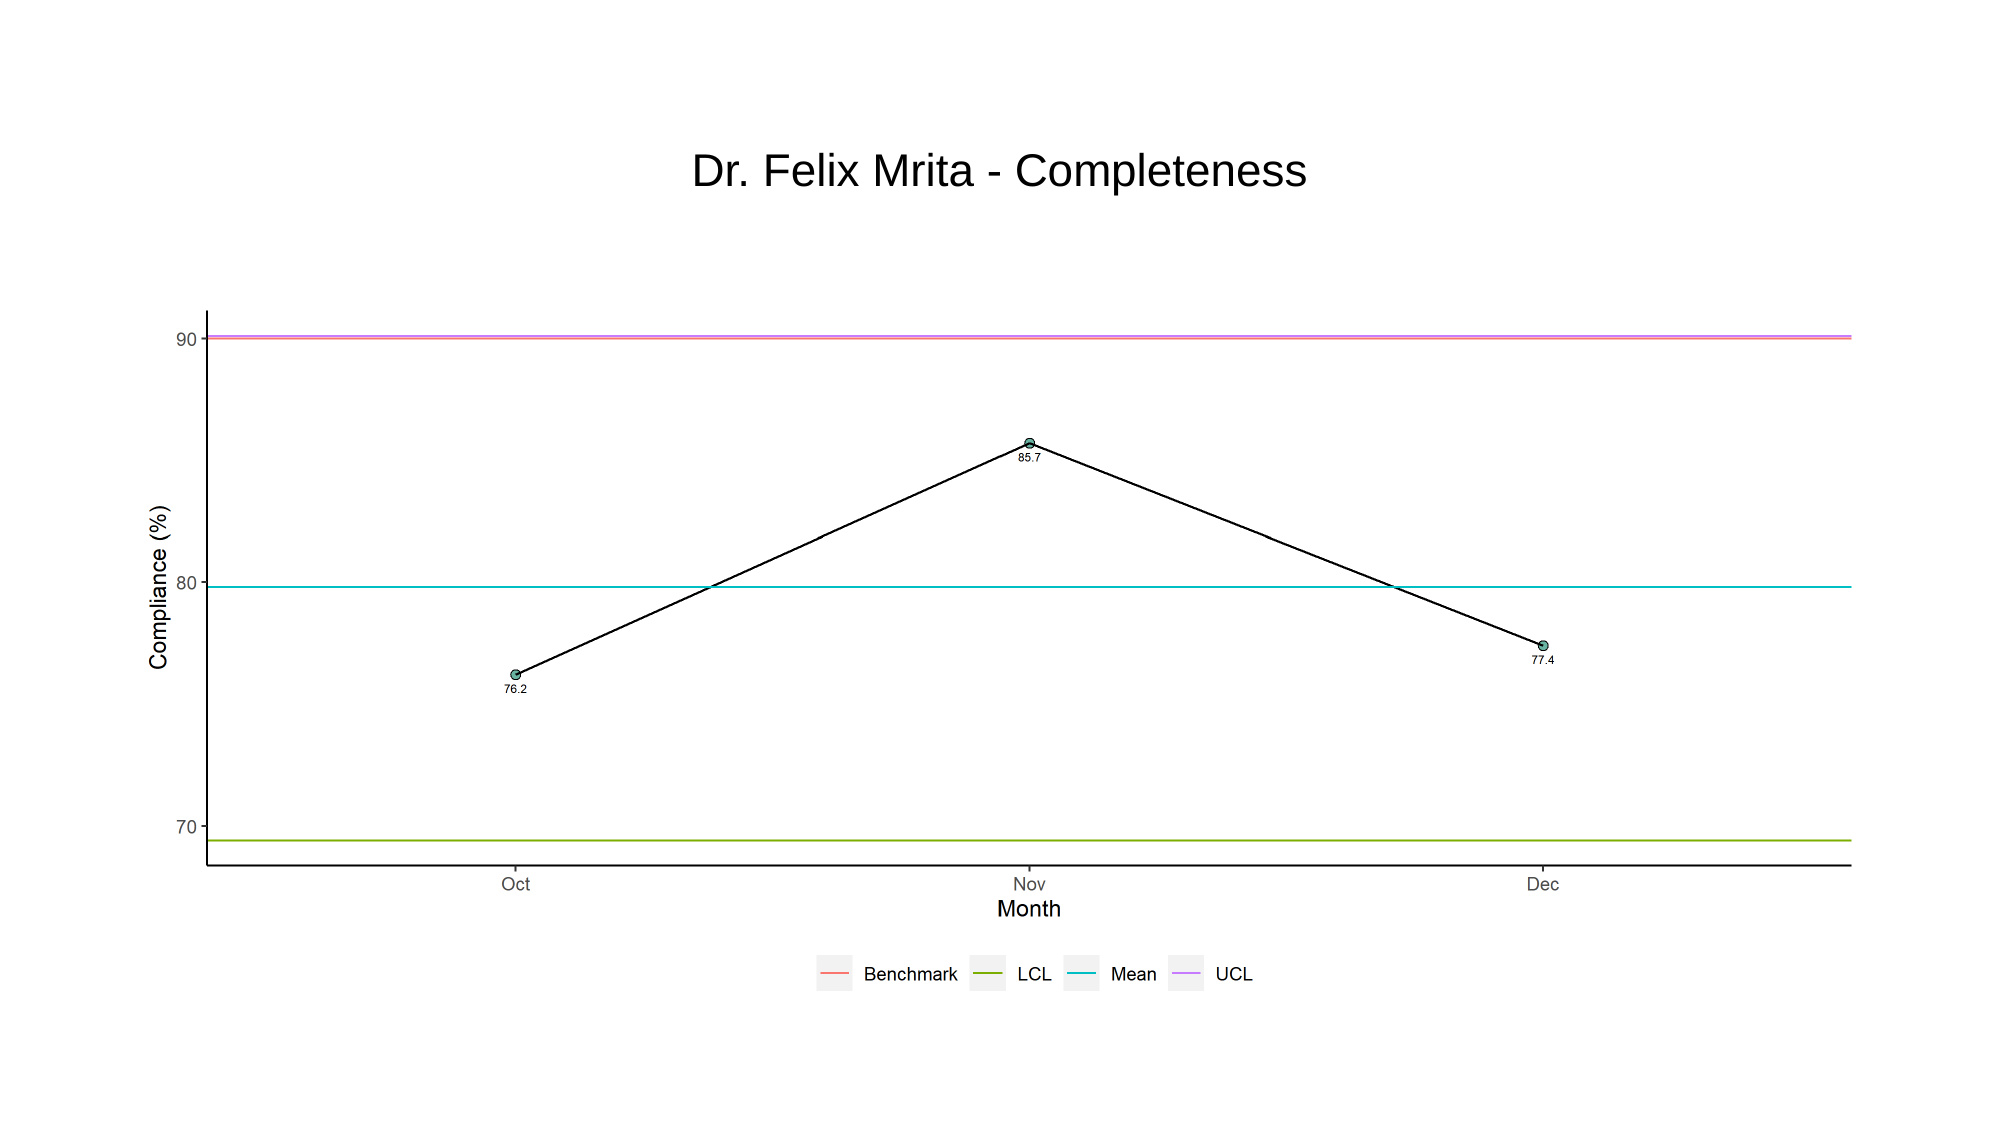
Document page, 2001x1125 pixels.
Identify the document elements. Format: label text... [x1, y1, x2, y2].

title Dr. Felix Mrita - Completeness [137, 59, 1863, 278]
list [137, 299, 1863, 1014]
